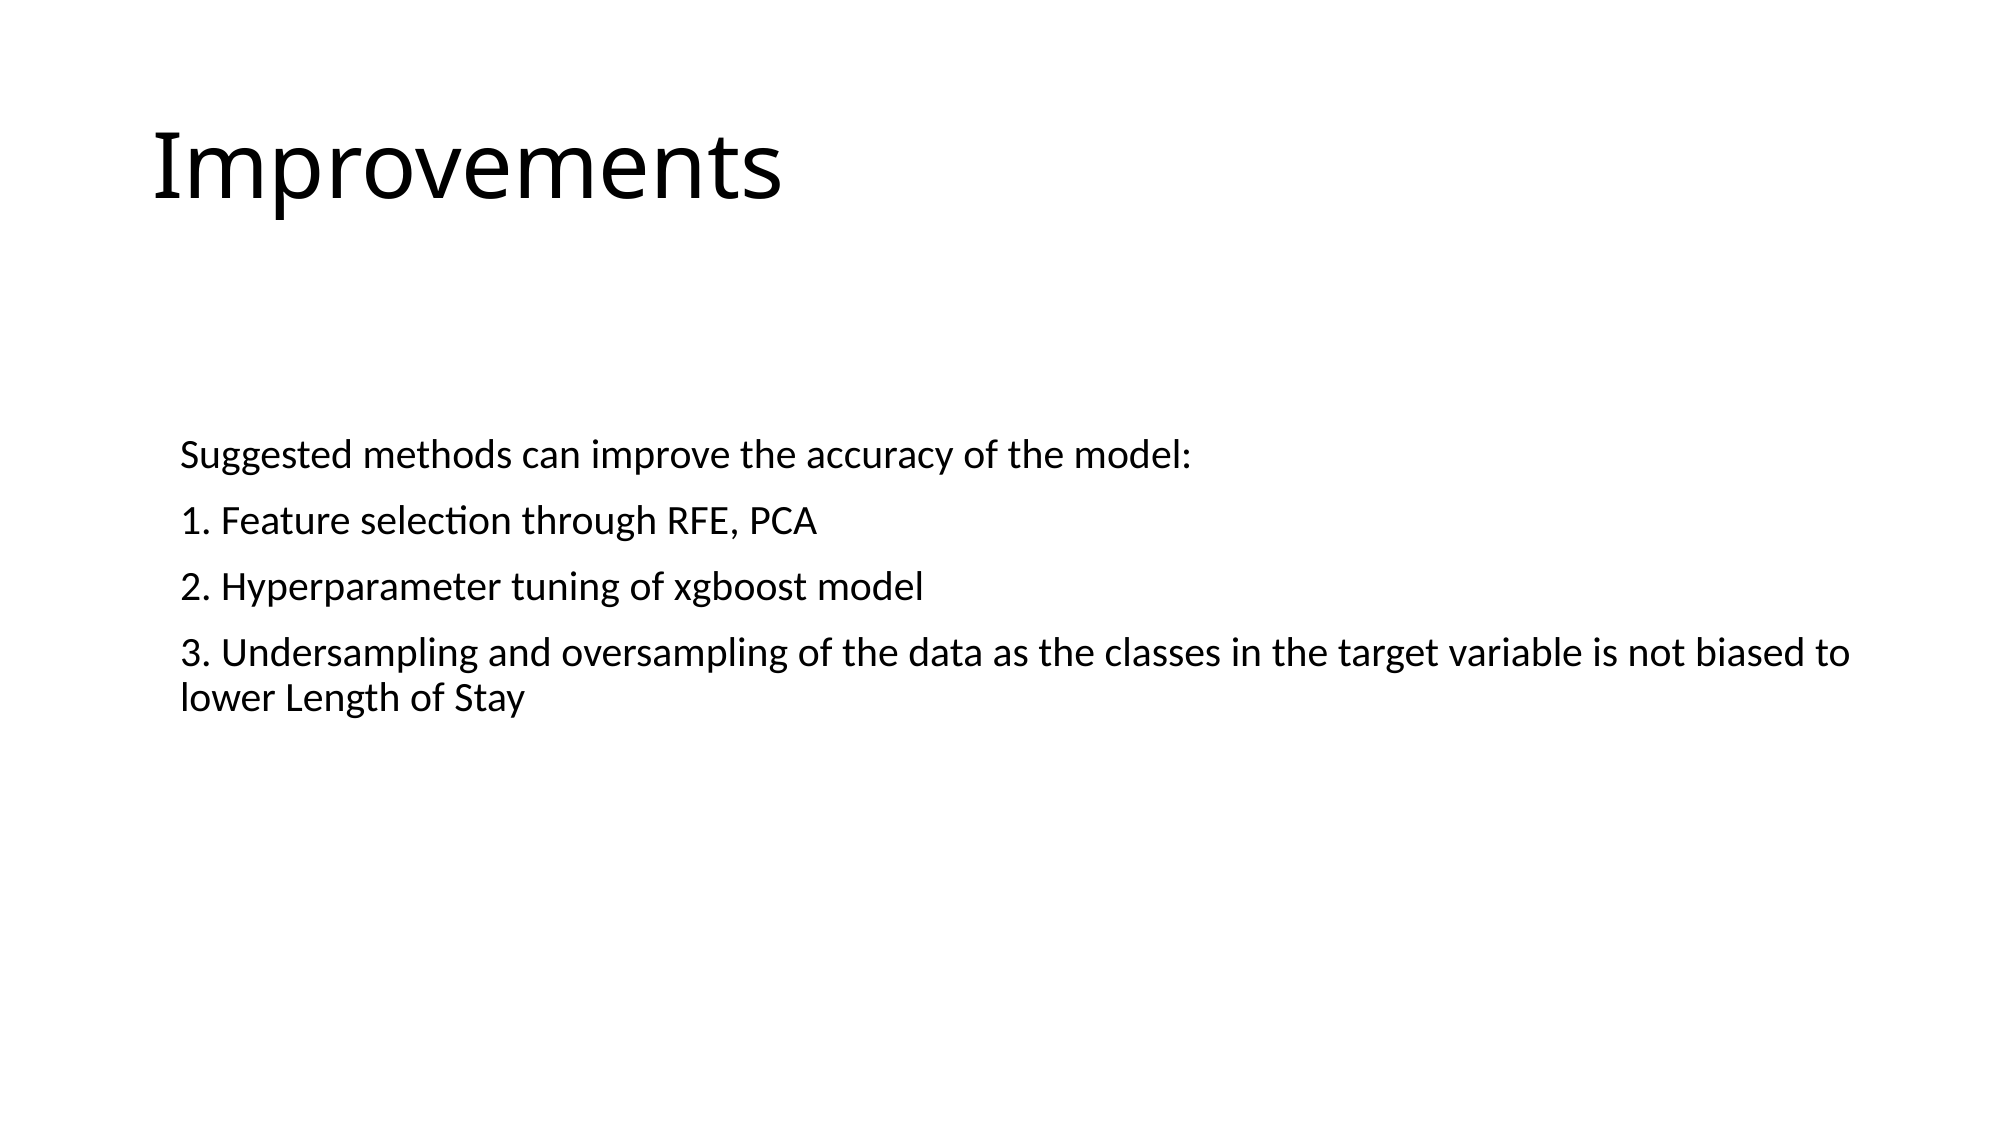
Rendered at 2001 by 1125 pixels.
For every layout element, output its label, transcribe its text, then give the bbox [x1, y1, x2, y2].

title Improvements [137, 59, 1863, 278]
list Suggested methods can improve the accuracy of the model: 1. Feature selection through RFE, PCA 2. Hyperparameter tuning of xgboost model 3. Undersampling and oversampling of the data as the classes in the target variable is not biased to lower Length of Stay [165, 424, 1890, 834]
